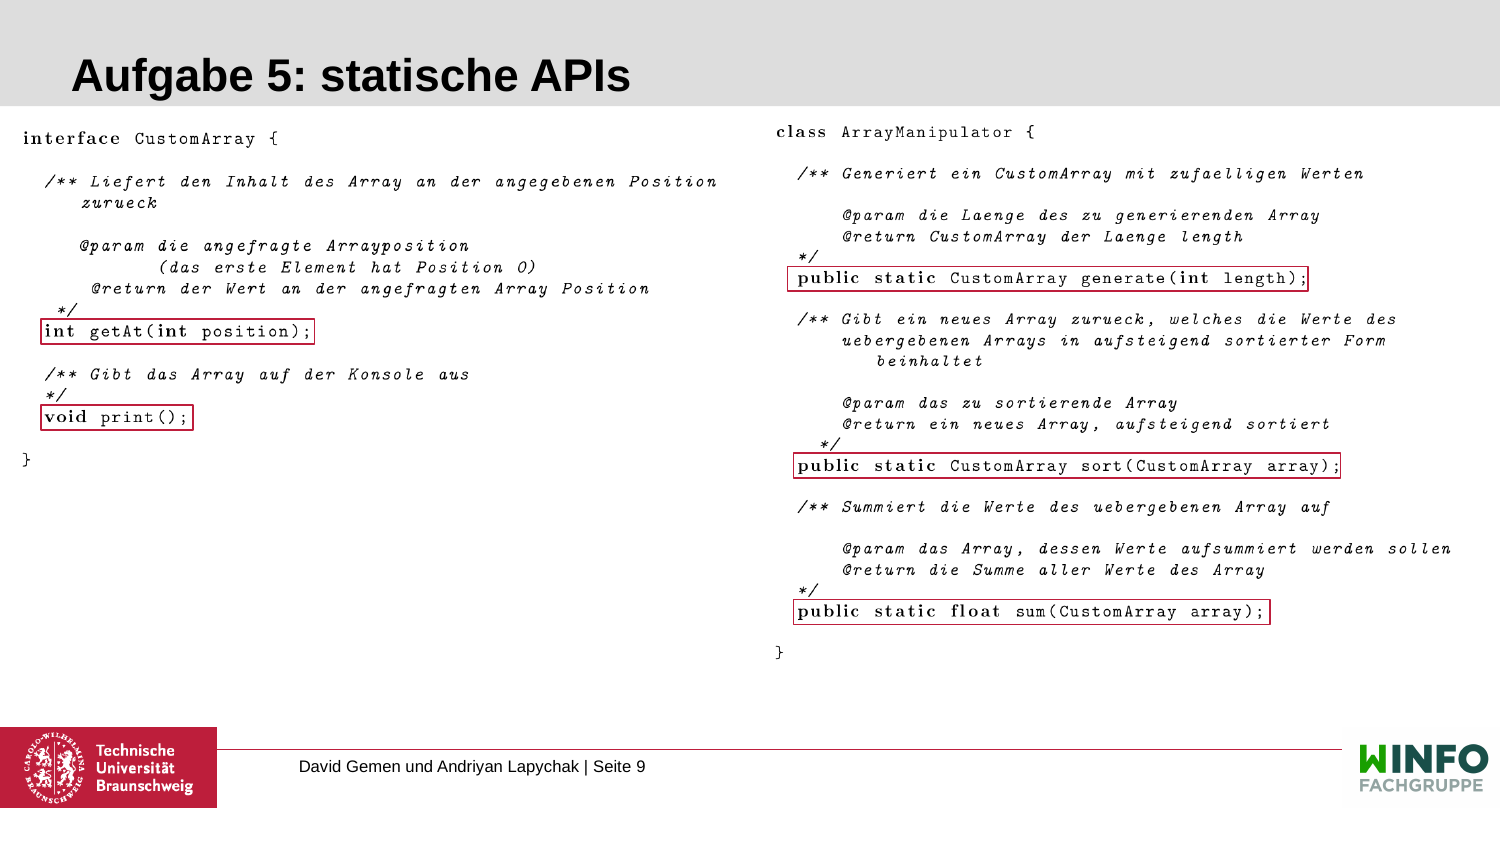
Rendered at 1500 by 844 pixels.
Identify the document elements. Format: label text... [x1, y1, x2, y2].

picture [1342, 727, 1500, 808]
picture [771, 125, 1452, 662]
title Aufgabe 5: statische APIs [70, 13, 1445, 101]
picture [0, 727, 217, 808]
picture [16, 125, 722, 471]
